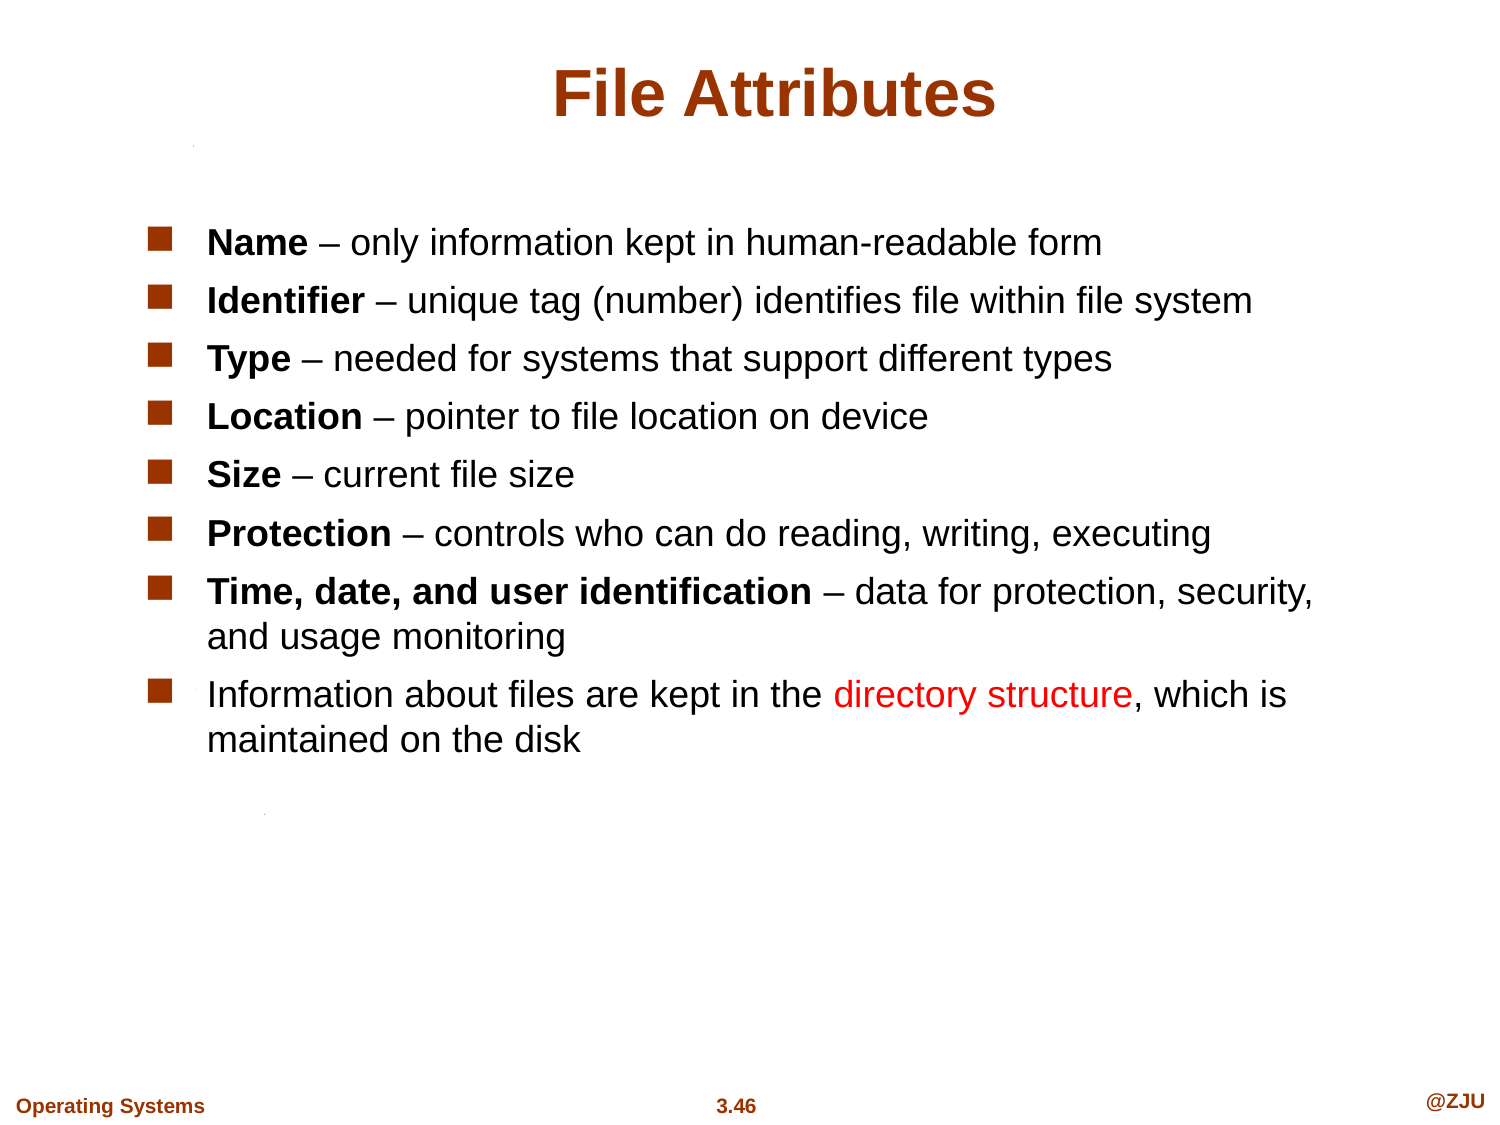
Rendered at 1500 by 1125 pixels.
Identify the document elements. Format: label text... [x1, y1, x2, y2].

list Name – only information kept in human-readable form Identifier – unique tag (number) identifies file within file system Type – needed for systems that support different types Location – pointer to file location on device Size – current file size Protection – controls who can do reading, writing, executing Time, date, and user identification – data for protection, security, and usage monitoring Information about files are kept in the directory structure, which is maintained on the disk [135, 210, 1342, 946]
title File Attributes [112, 37, 1438, 138]
